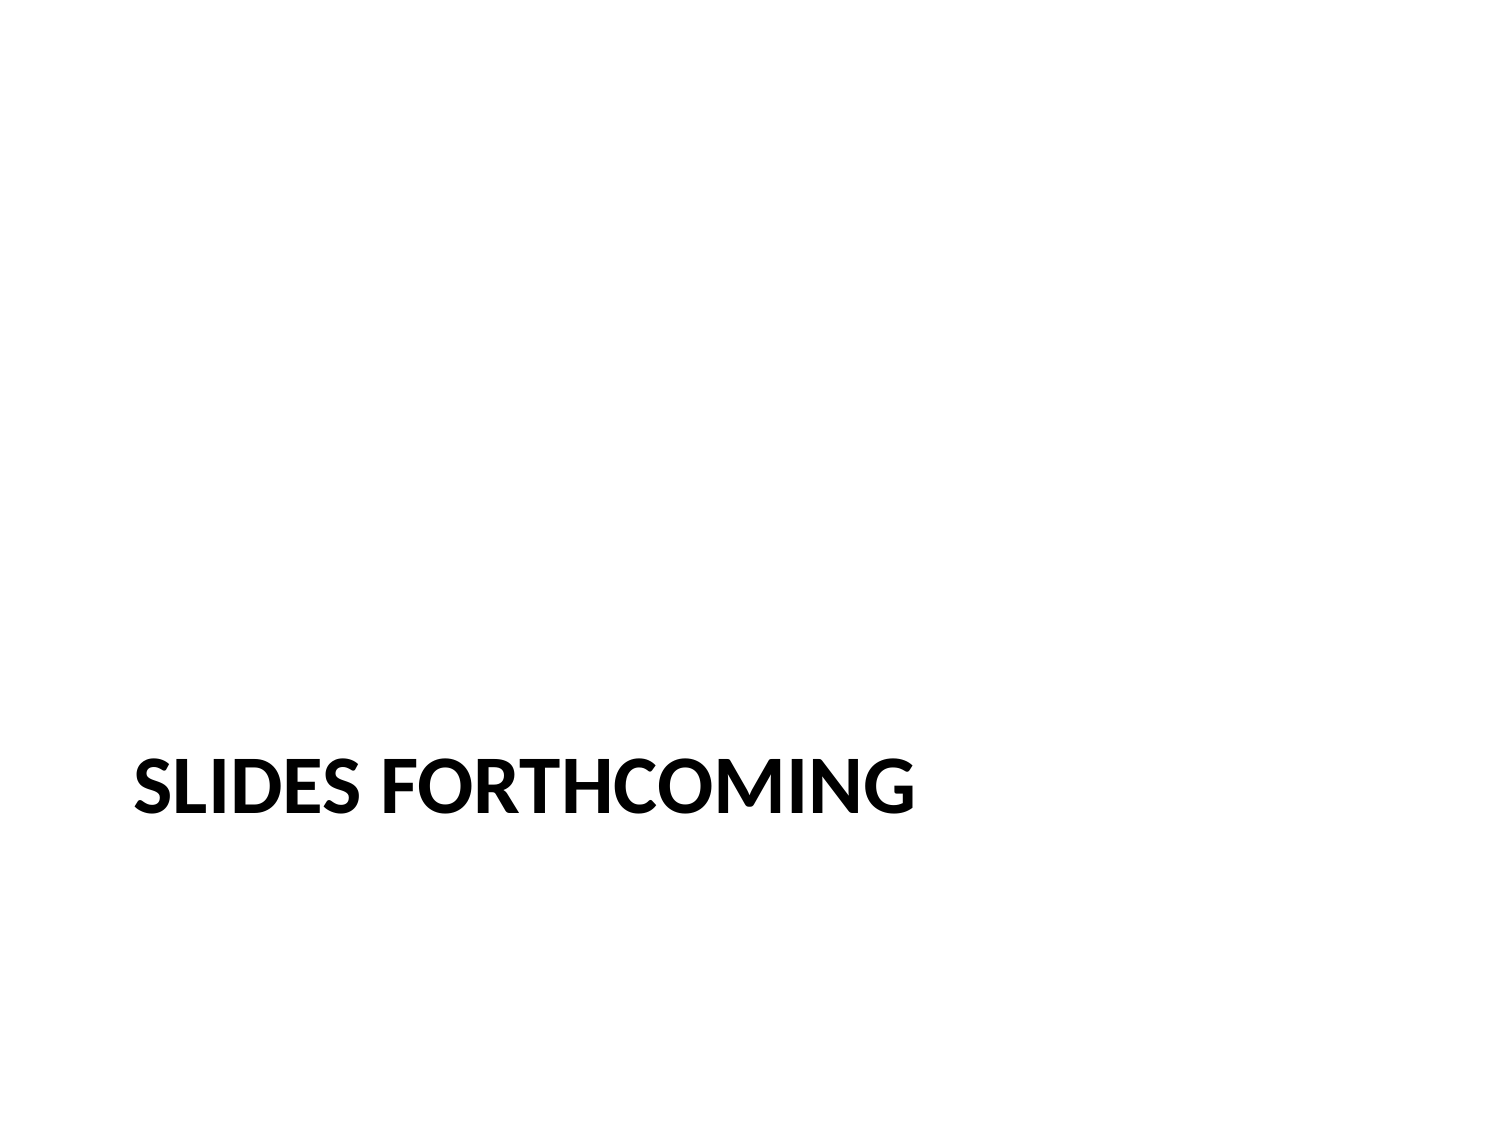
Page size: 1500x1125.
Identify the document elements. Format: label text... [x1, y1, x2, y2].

title Slides Forthcoming [118, 722, 1394, 947]
